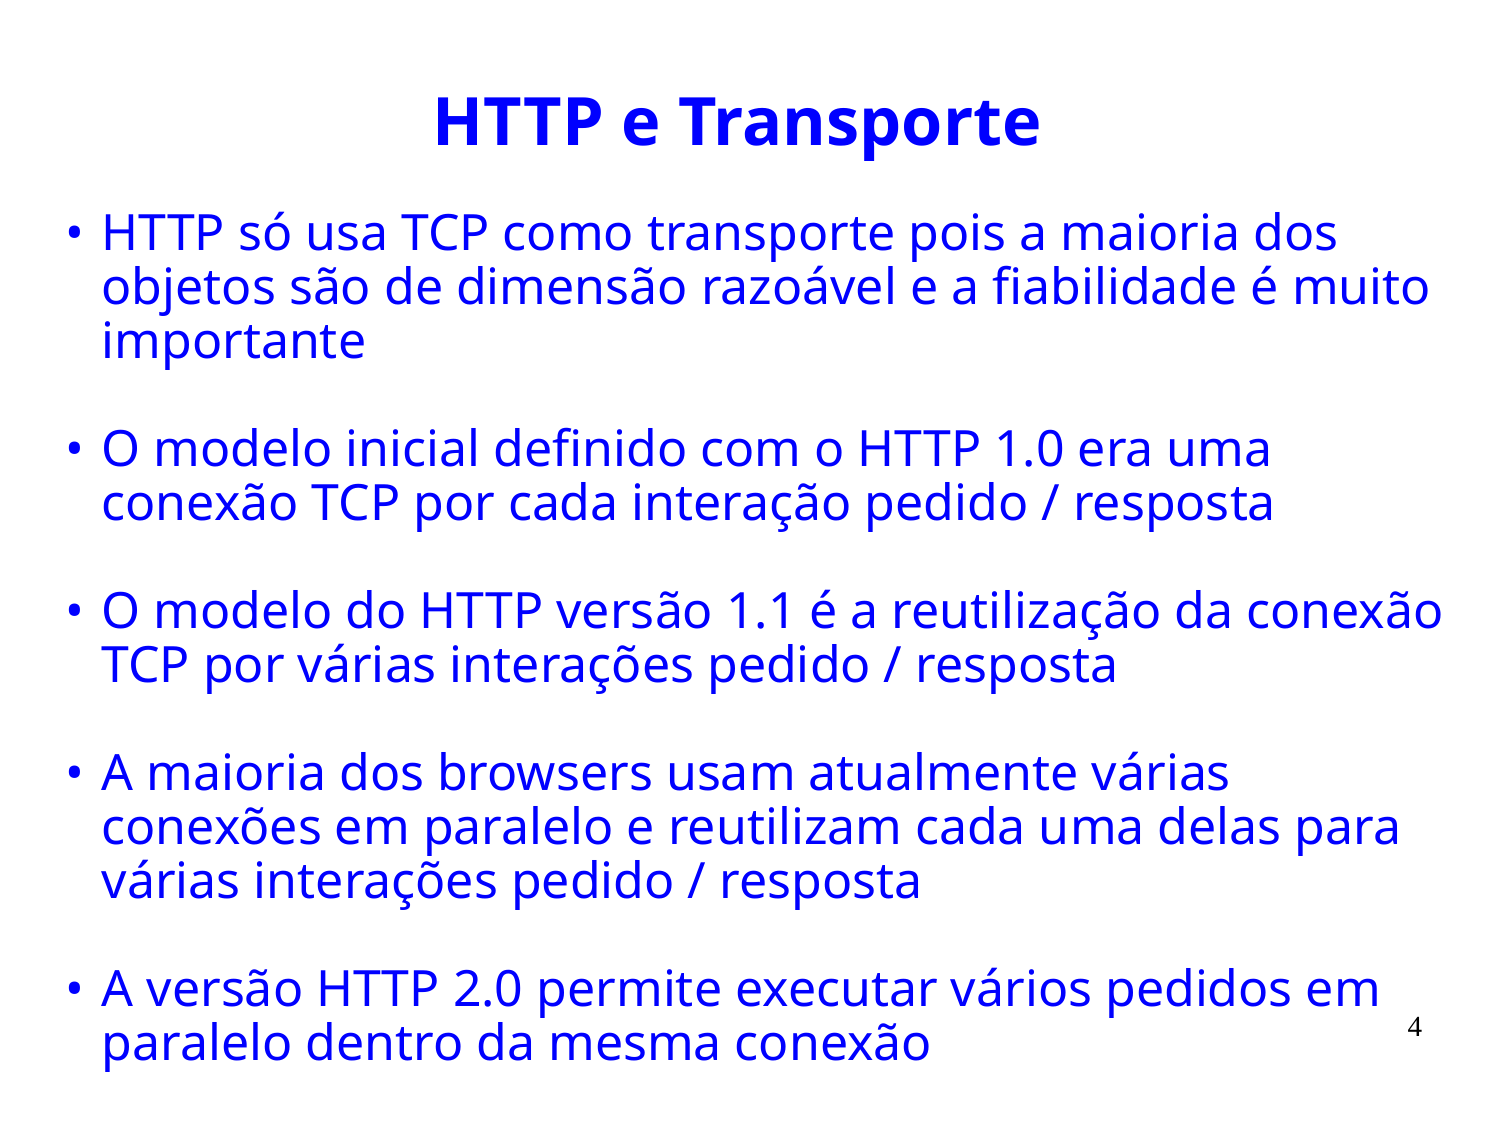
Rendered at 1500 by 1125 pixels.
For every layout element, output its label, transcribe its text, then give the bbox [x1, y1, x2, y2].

title HTTP e Transporte [50, 62, 1425, 175]
slide_number 4 [1087, 999, 1438, 1079]
list HTTP só usa TCP como transporte pois a maioria dos objetos são de dimensão razoável e a fiabilidade é muito importante O modelo inicial definido com o HTTP 1.0 era uma conexão TCP por cada interação pedido / resposta O modelo do HTTP versão 1.1 é a reutilização da conexão TCP por várias interações pedido / resposta A maioria dos browsers usam atualmente várias conexões em paralelo e reutilizam cada uma delas para várias interações pedido / resposta A versão HTTP 2.0 permite executar vários pedidos em paralelo dentro da mesma conexão [50, 200, 1463, 1100]
